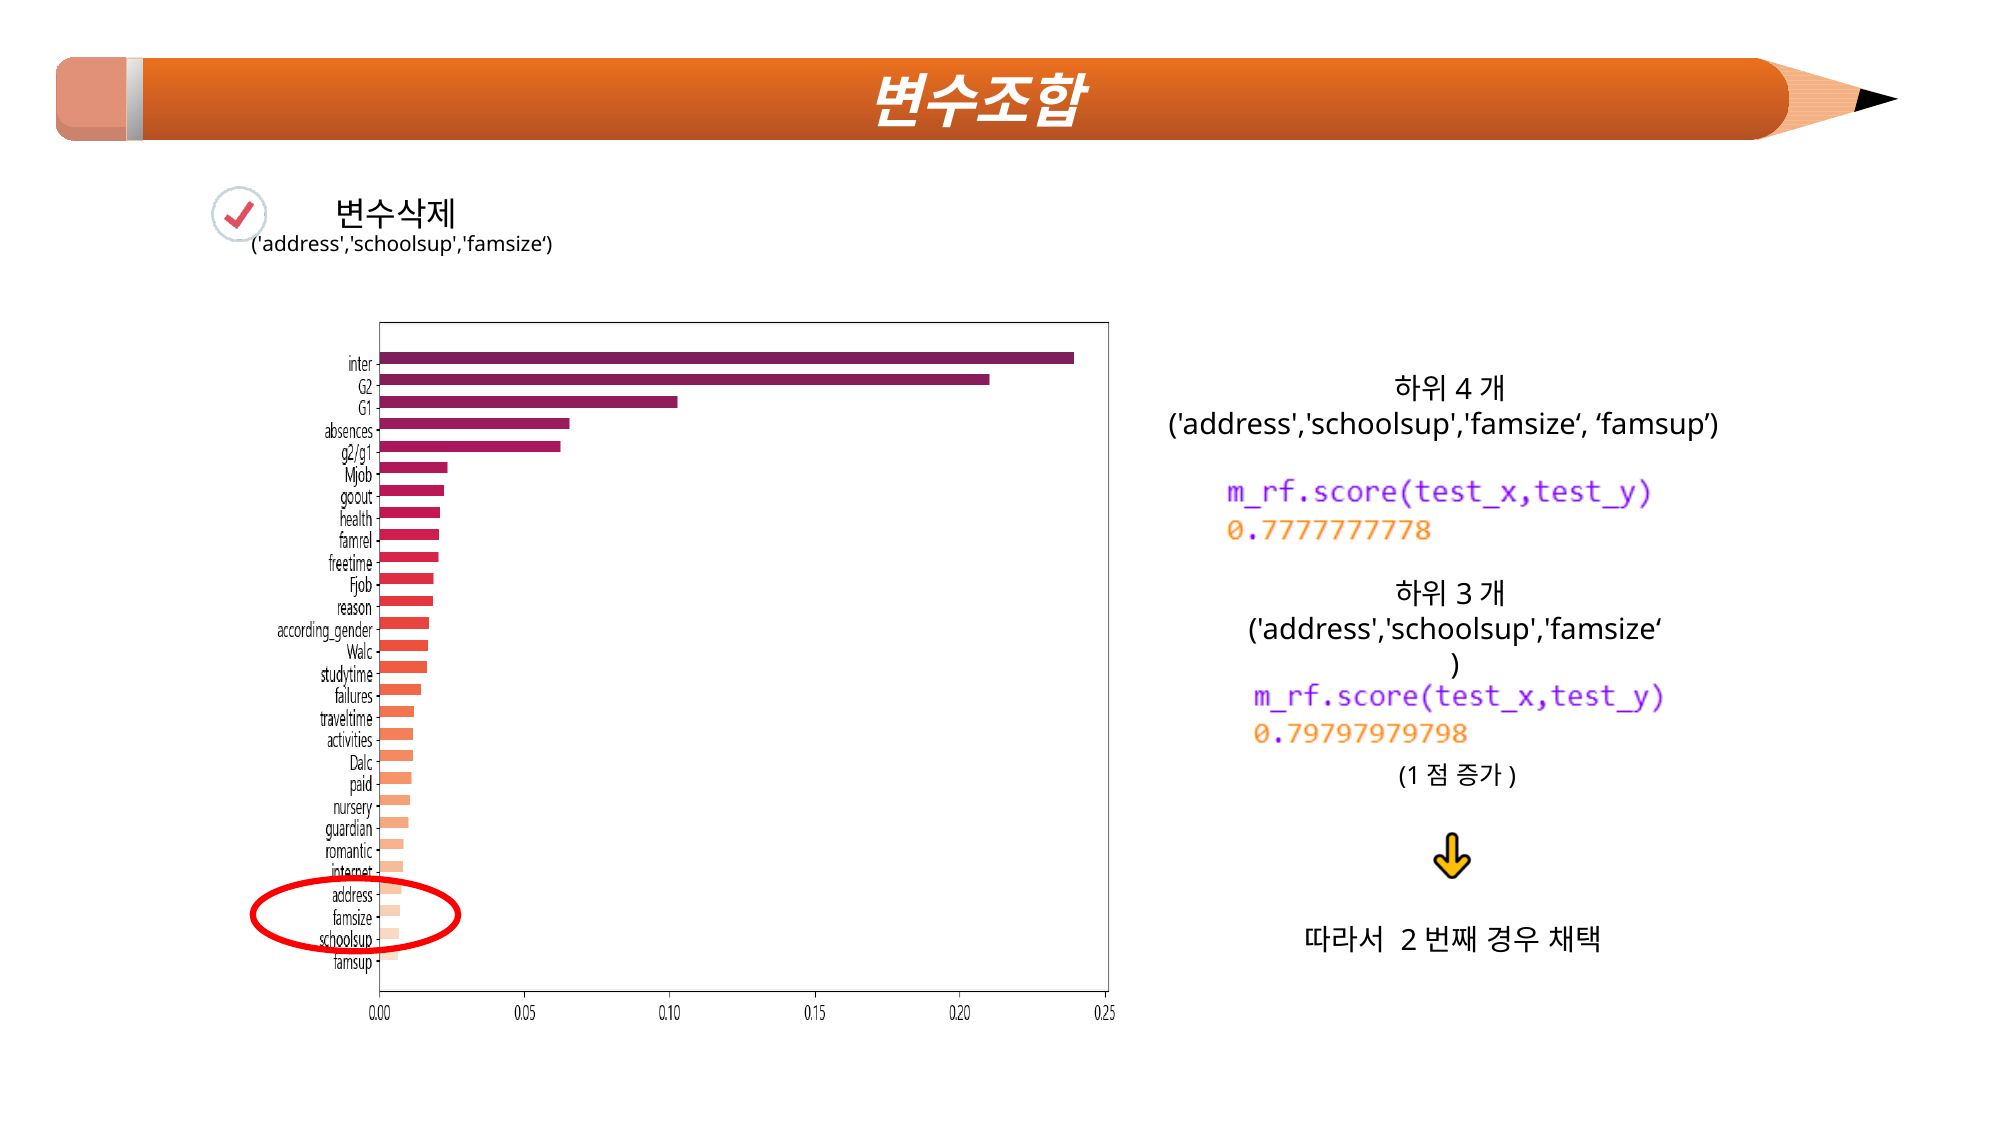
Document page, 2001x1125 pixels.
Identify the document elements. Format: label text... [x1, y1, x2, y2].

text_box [252, 319, 1737, 1024]
picture [211, 186, 268, 242]
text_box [46, 48, 1898, 167]
title 변수삭제 ('address','schoolsup','famsize‘) [204, 167, 589, 287]
